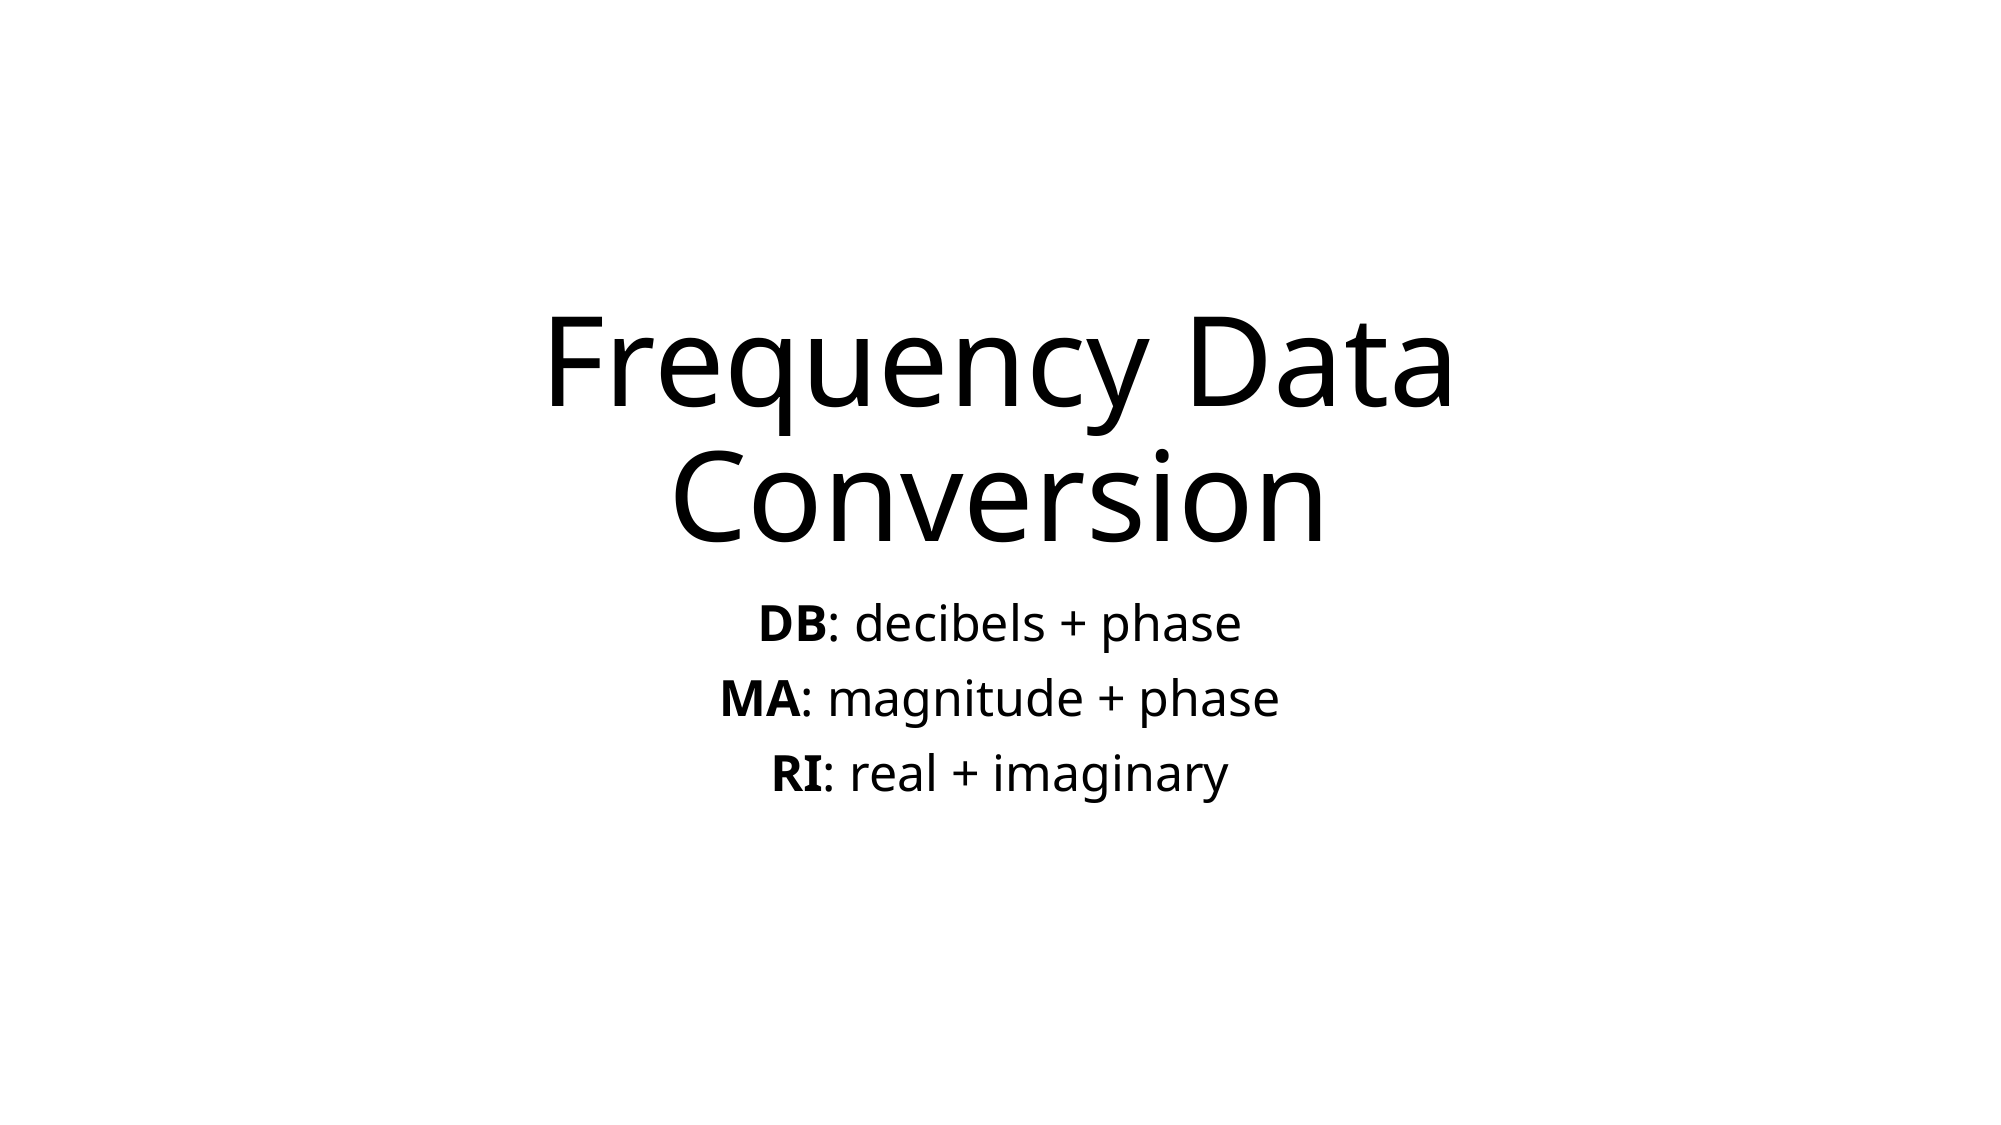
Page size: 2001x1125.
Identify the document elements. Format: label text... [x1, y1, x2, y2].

subtitle DB: decibels + phase MA: magnitude + phase RI: real + imaginary [249, 590, 1750, 863]
title Frequency Data Conversion [249, 184, 1750, 576]
